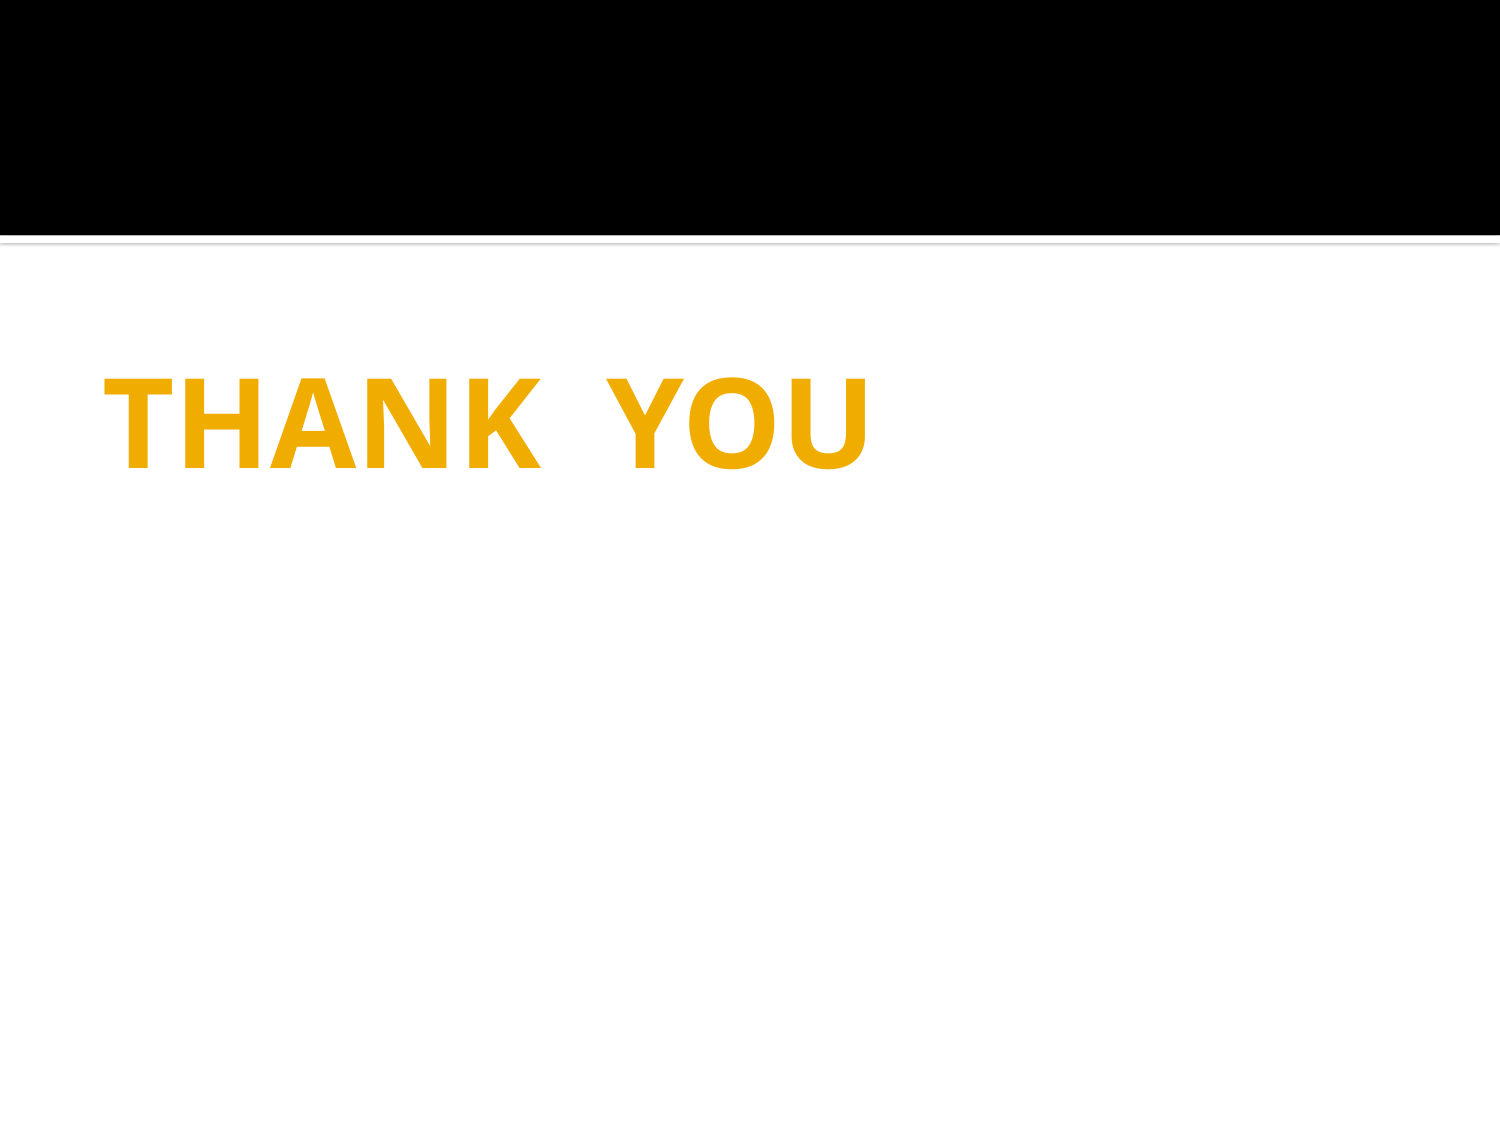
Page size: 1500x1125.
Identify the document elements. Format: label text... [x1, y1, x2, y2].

title THANK YOU [87, 324, 1438, 513]
